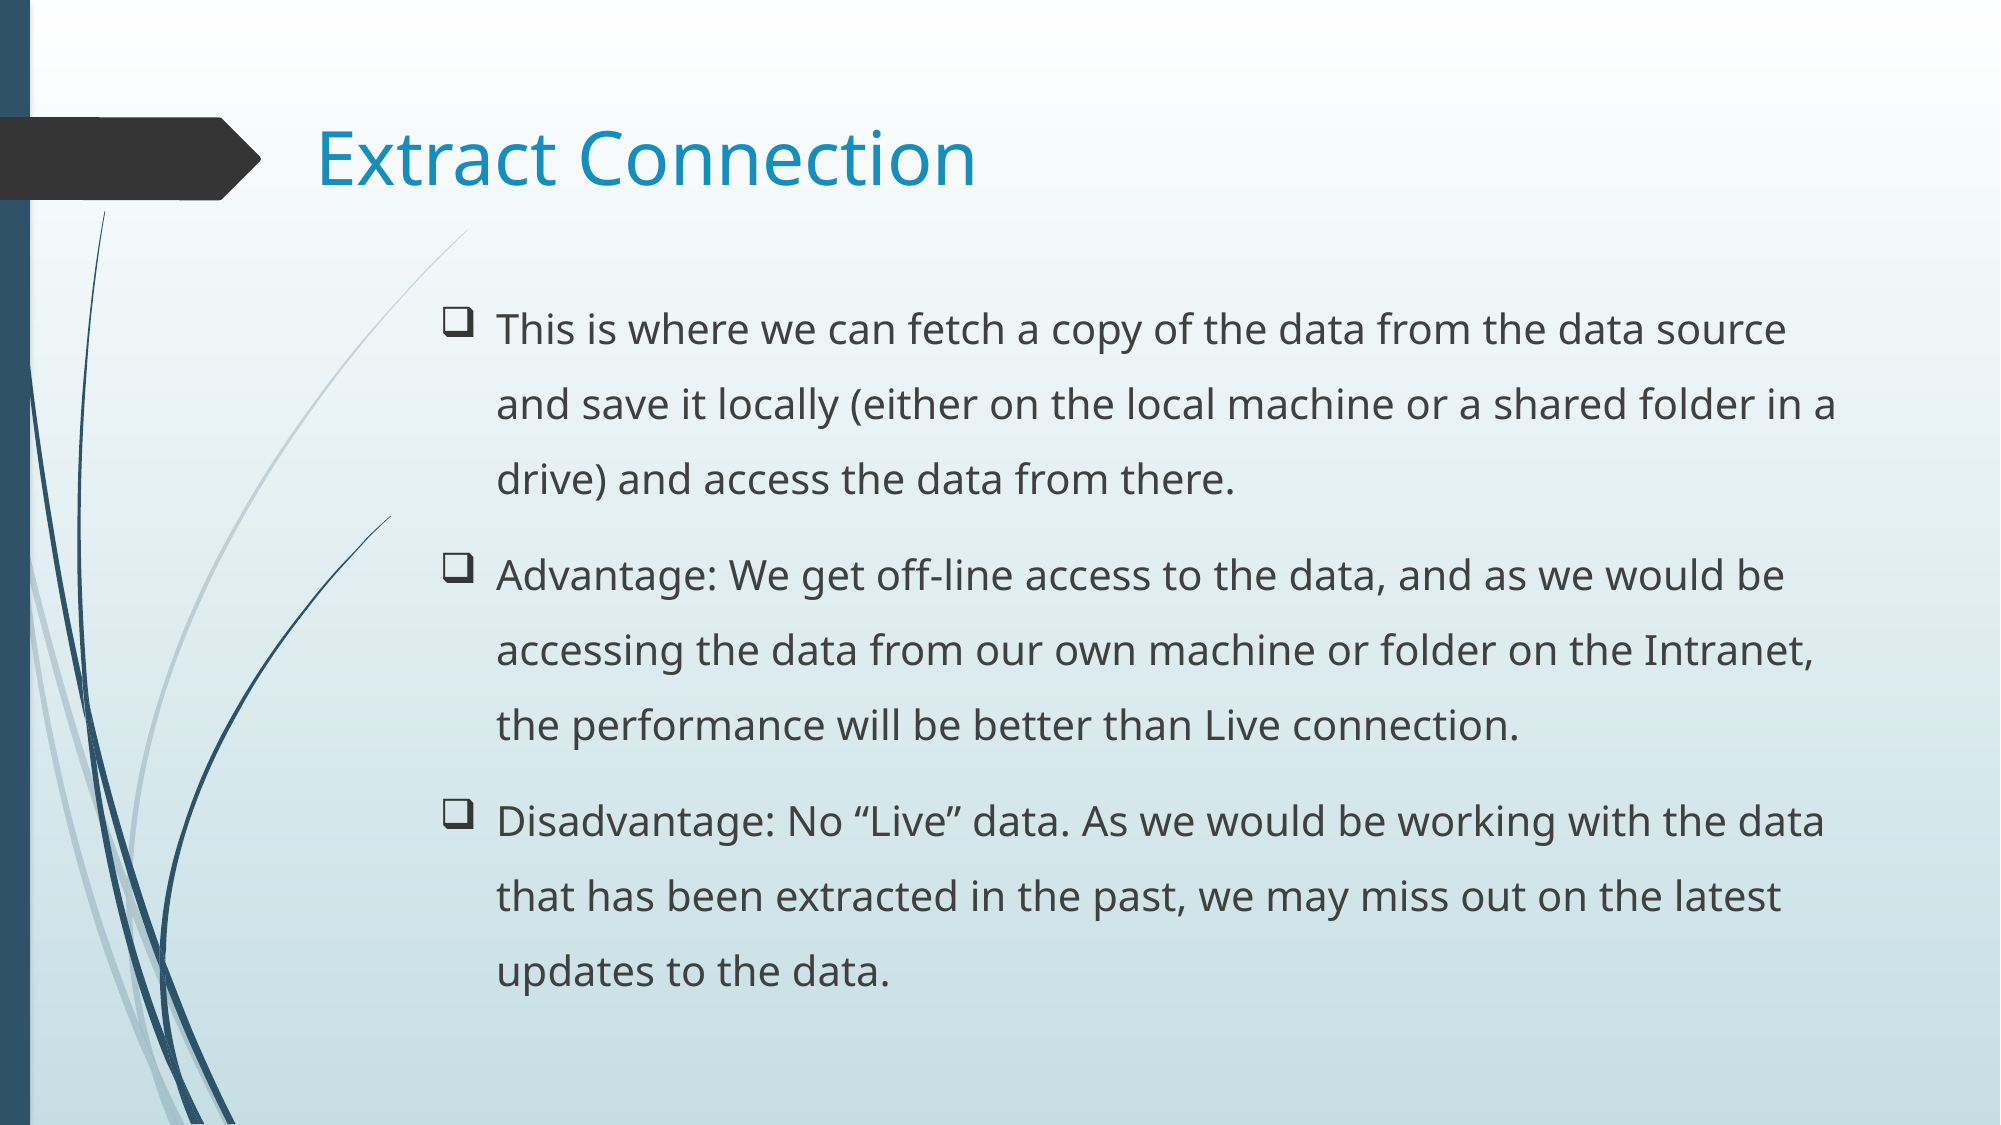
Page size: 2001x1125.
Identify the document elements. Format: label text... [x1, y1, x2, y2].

list This is where we can fetch a copy of the data from the data source and save it locally (either on the local machine or a shared folder in a drive) and access the data from there. Advantage: We get off-line access to the data, and as we would be accessing the data from our own machine or folder on the Intranet, the performance will be better than Live connection. Disadvantage: No “Live” data. As we would be working with the data that has been extracted in the past, we may miss out on the latest updates to the data. [424, 270, 1888, 970]
title Extract Connection [300, 102, 1888, 313]
